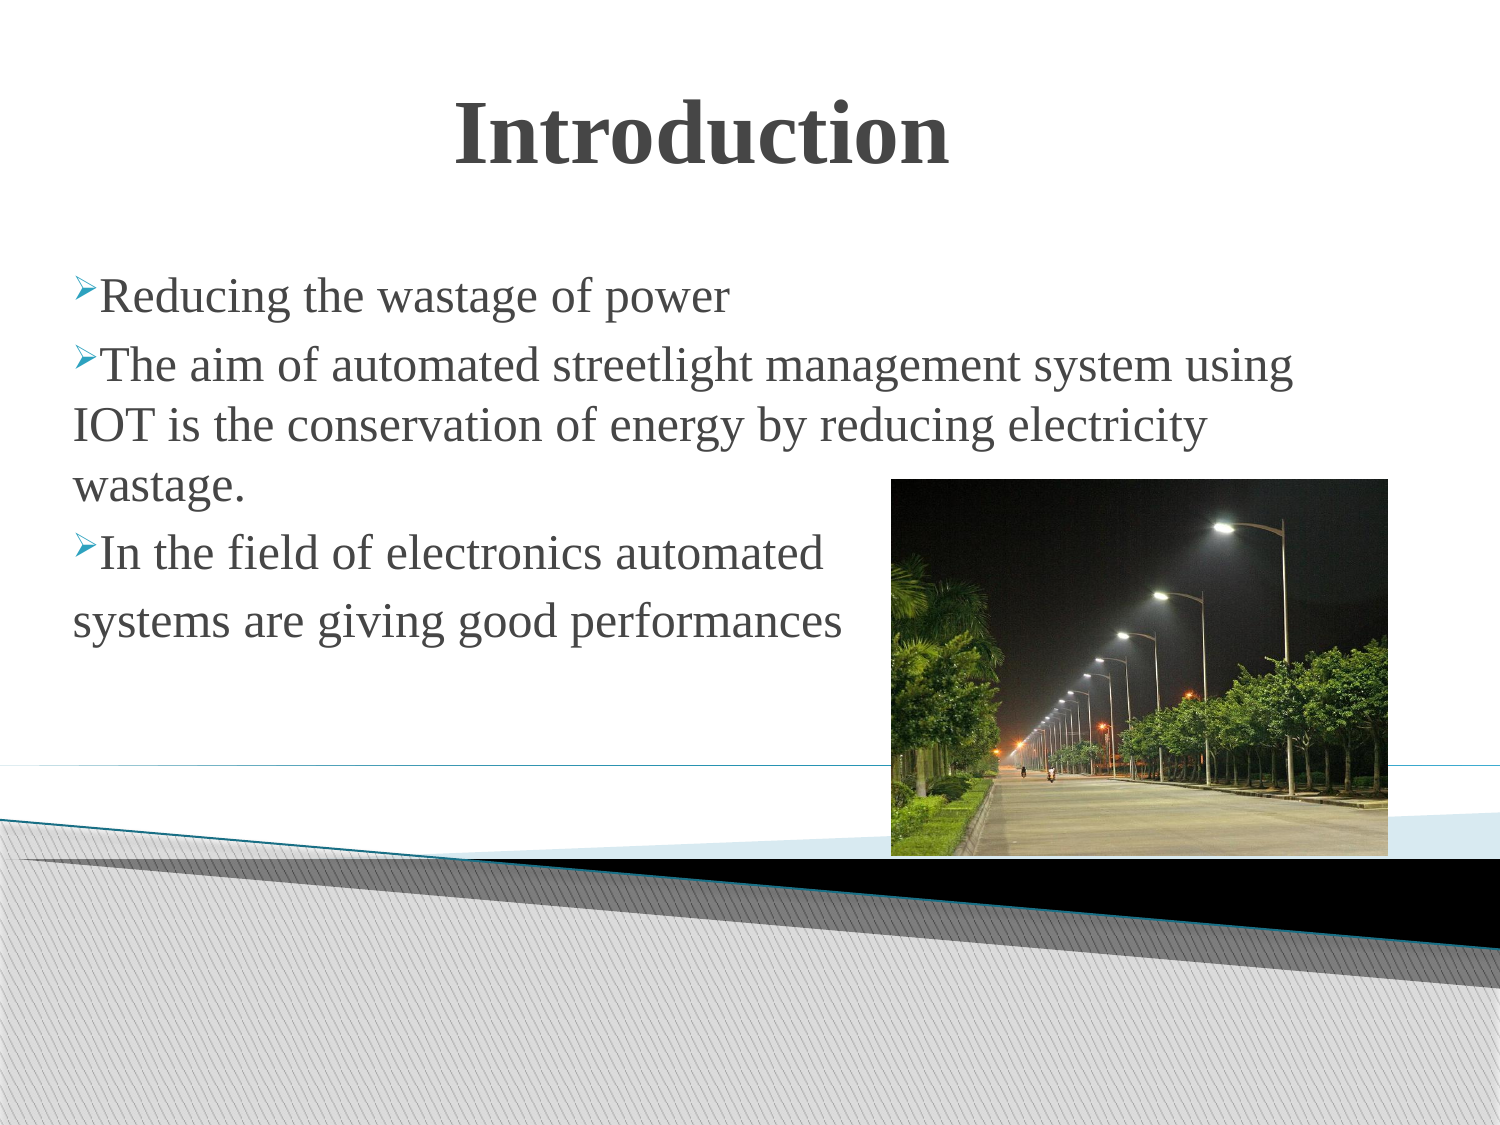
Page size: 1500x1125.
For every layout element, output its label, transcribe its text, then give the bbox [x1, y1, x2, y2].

title Introduction [64, 66, 1340, 190]
picture [1340, 937, 1500, 989]
picture [5, 859, 64, 864]
subtitle Reducing the wastage of power The aim of automated streetlight management system using IOT is the conservation of energy by reducing electricity wastage. In the field of electronics automated systems are giving good performances [64, 255, 1340, 1024]
picture [891, 479, 1389, 857]
